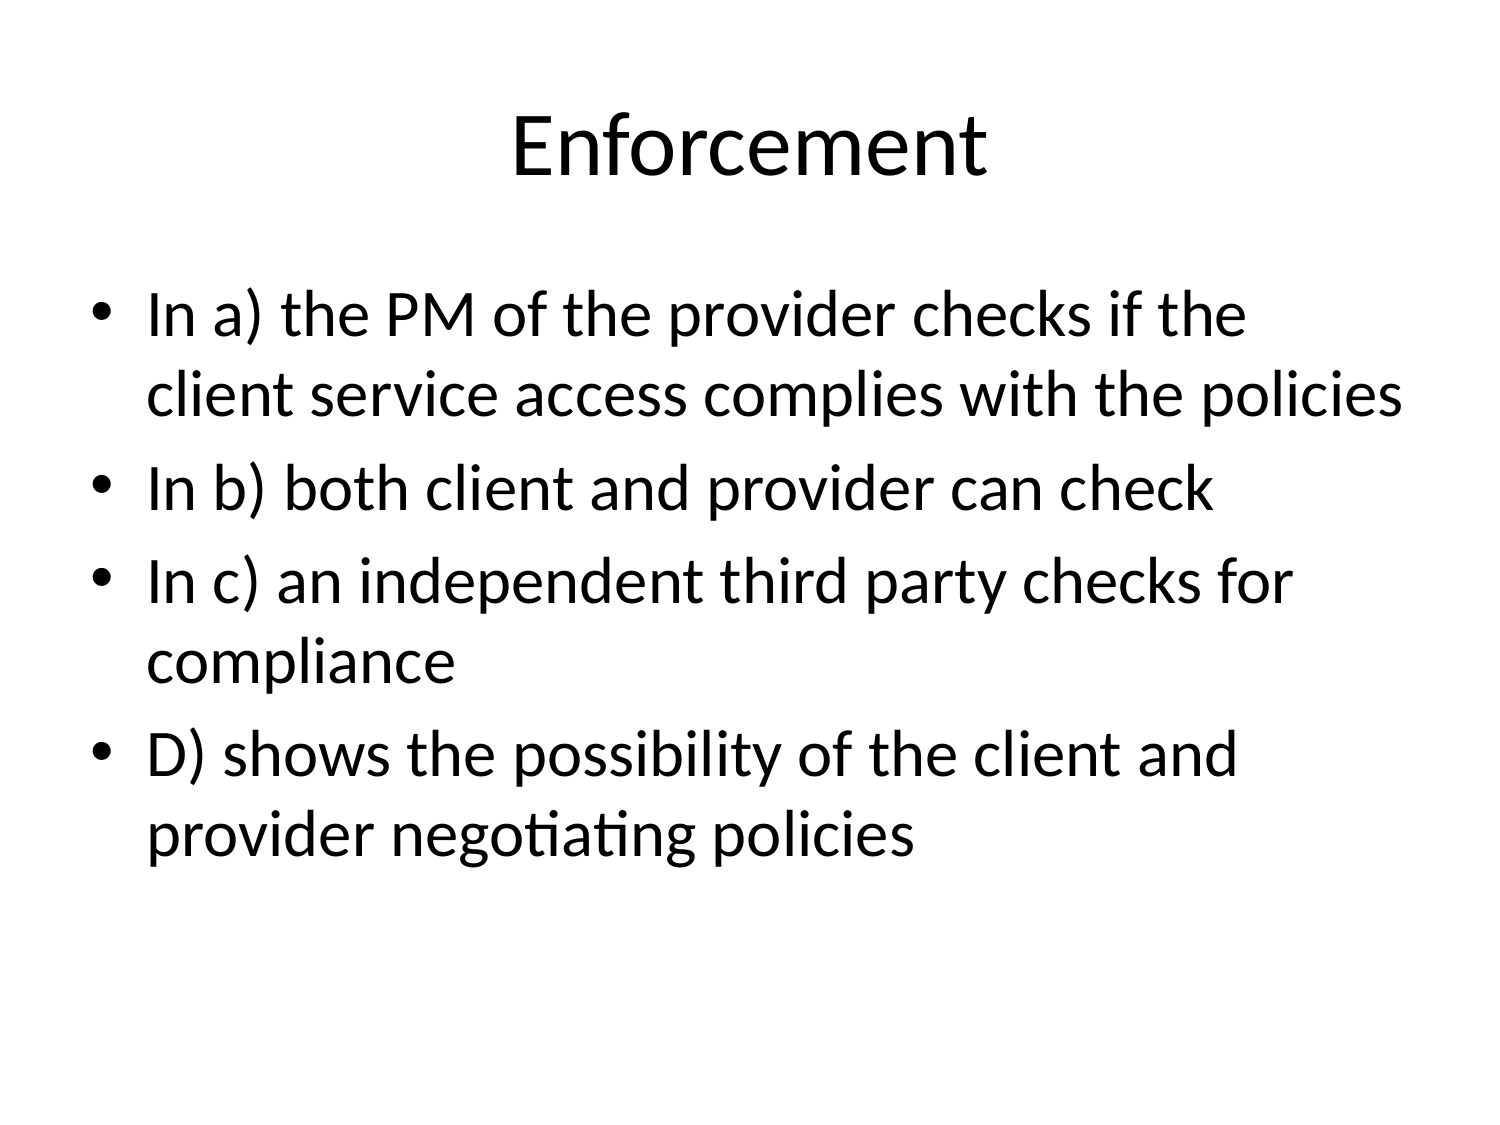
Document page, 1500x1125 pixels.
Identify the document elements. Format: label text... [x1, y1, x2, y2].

title Enforcement [75, 45, 1425, 233]
list In a) the PM of the provider checks if the client service access complies with the policies In b) both client and provider can check In c) an independent third party checks for compliance D) shows the possibility of the client and provider negotiating policies [75, 262, 1425, 1005]
